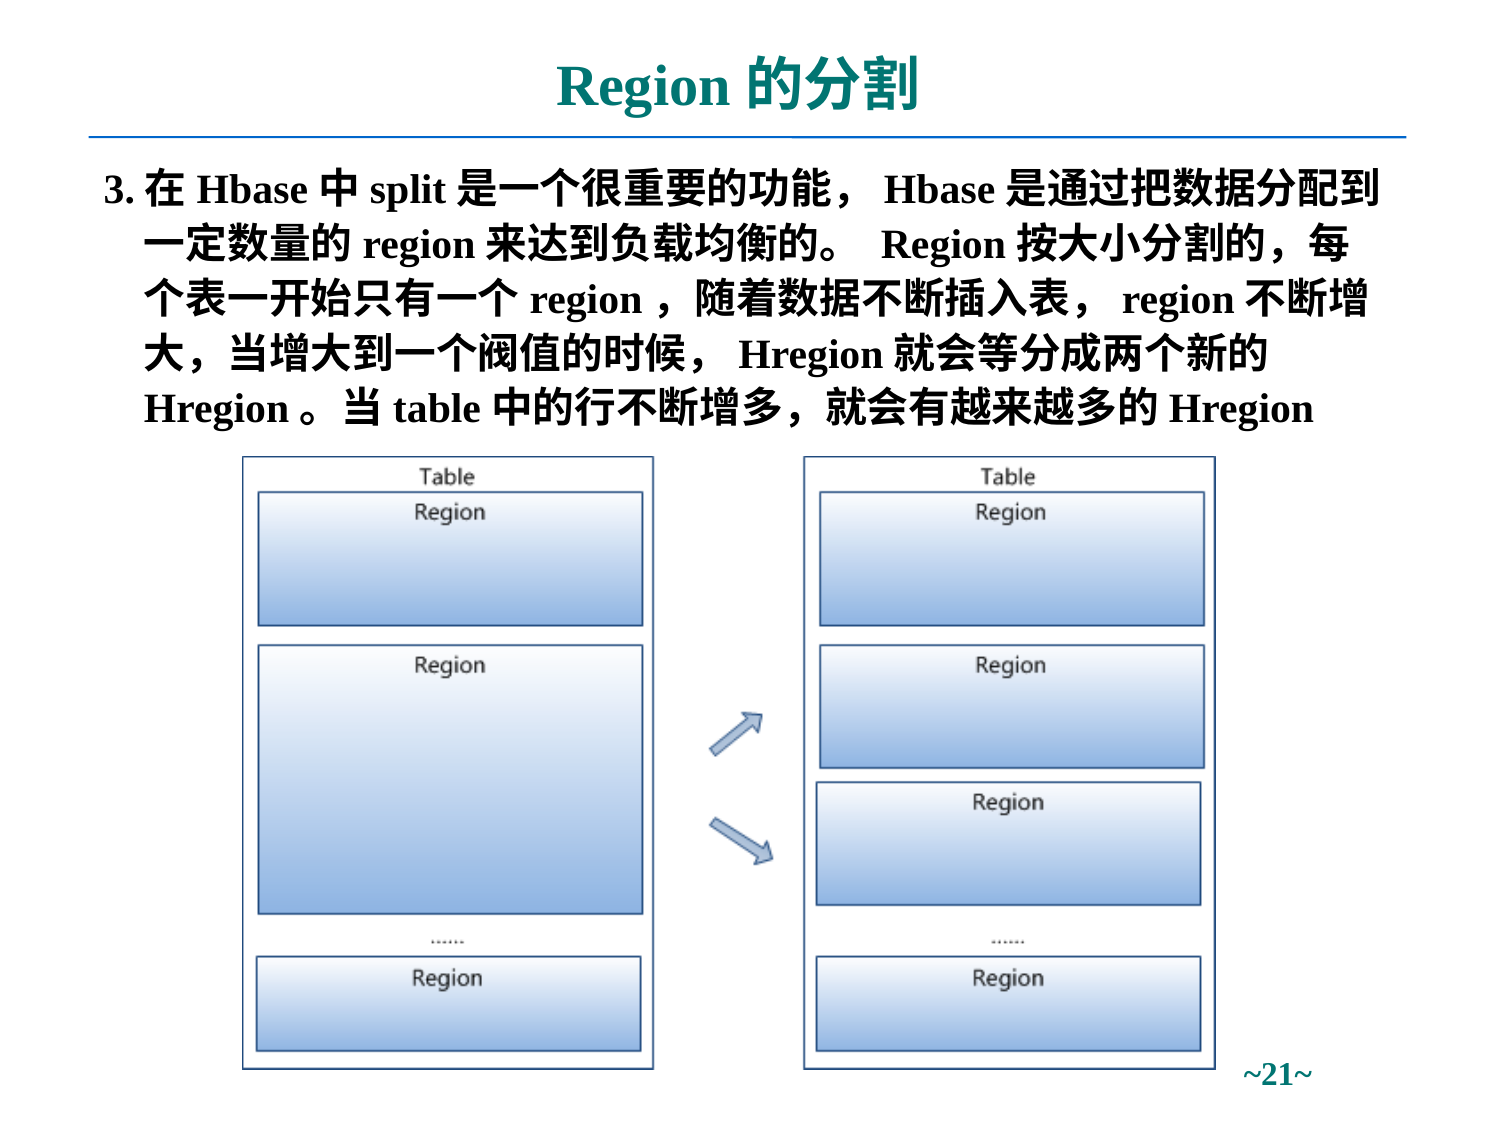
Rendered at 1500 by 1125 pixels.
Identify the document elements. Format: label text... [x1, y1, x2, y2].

list 3.在Hbase中split是一个很重要的功能，Hbase是通过把数据分配到一定数量的region来达到负载均衡的。 Region按大小分割的，每个表一开始只有一个region，随着数据不断插入表，region不断增大，当增大到一个阀值的时候，Hregion就会等分成两个新的Hregion。当table中的行不断增多，就会有越来越多的Hregion [88, 148, 1407, 450]
picture [242, 456, 1216, 1070]
slide_number ~~ [1149, 1045, 1407, 1096]
title Region的分割 [88, 31, 1388, 126]
